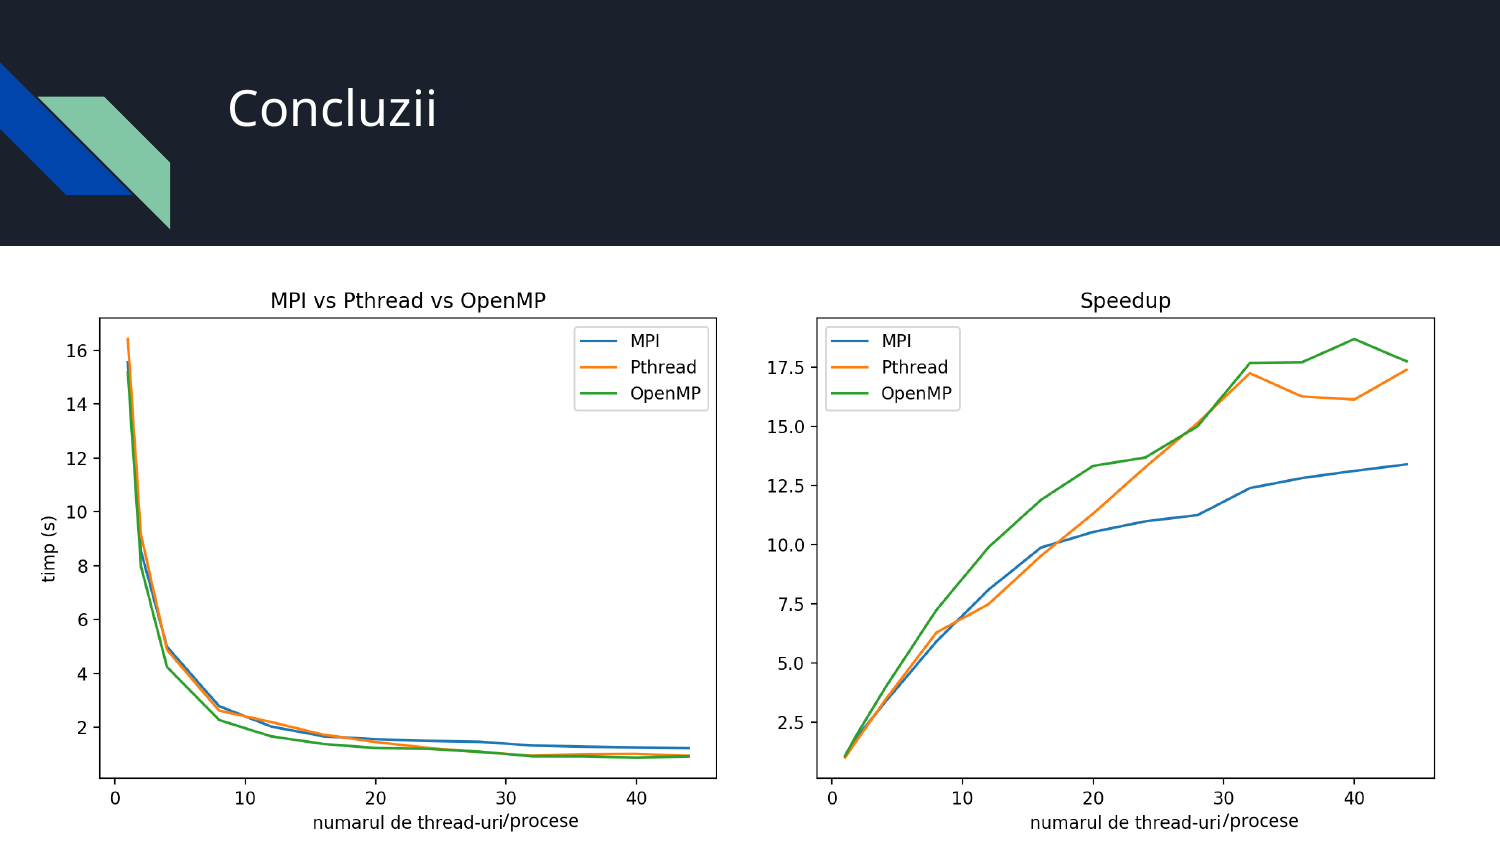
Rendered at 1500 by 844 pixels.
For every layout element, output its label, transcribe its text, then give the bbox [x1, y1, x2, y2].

picture [0, 246, 1500, 844]
title Concluzii [212, 61, 1368, 212]
